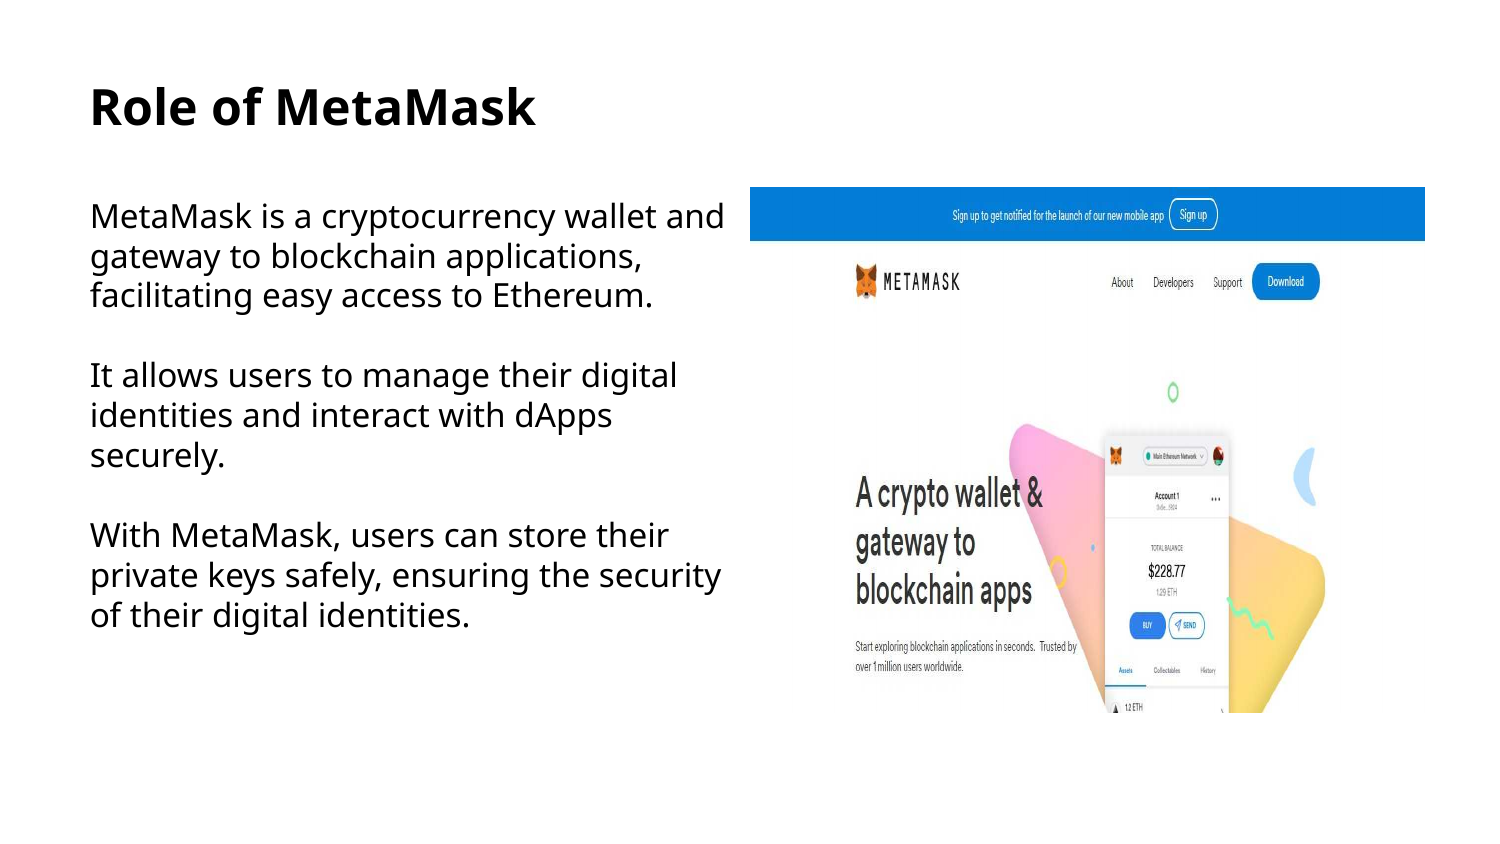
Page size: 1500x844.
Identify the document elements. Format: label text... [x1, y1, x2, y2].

text_box MetaMask is a cryptocurrency wallet and gateway to blockchain applications, facilitating easy access to Ethereum. It allows users to manage their digital identities and interact with dApps securely. With MetaMask, users can store their private keys safely, ensuring the security of their digital identities. [74, 187, 749, 713]
picture [749, 187, 1425, 713]
text_box Role of MetaMask [74, 37, 1425, 173]
